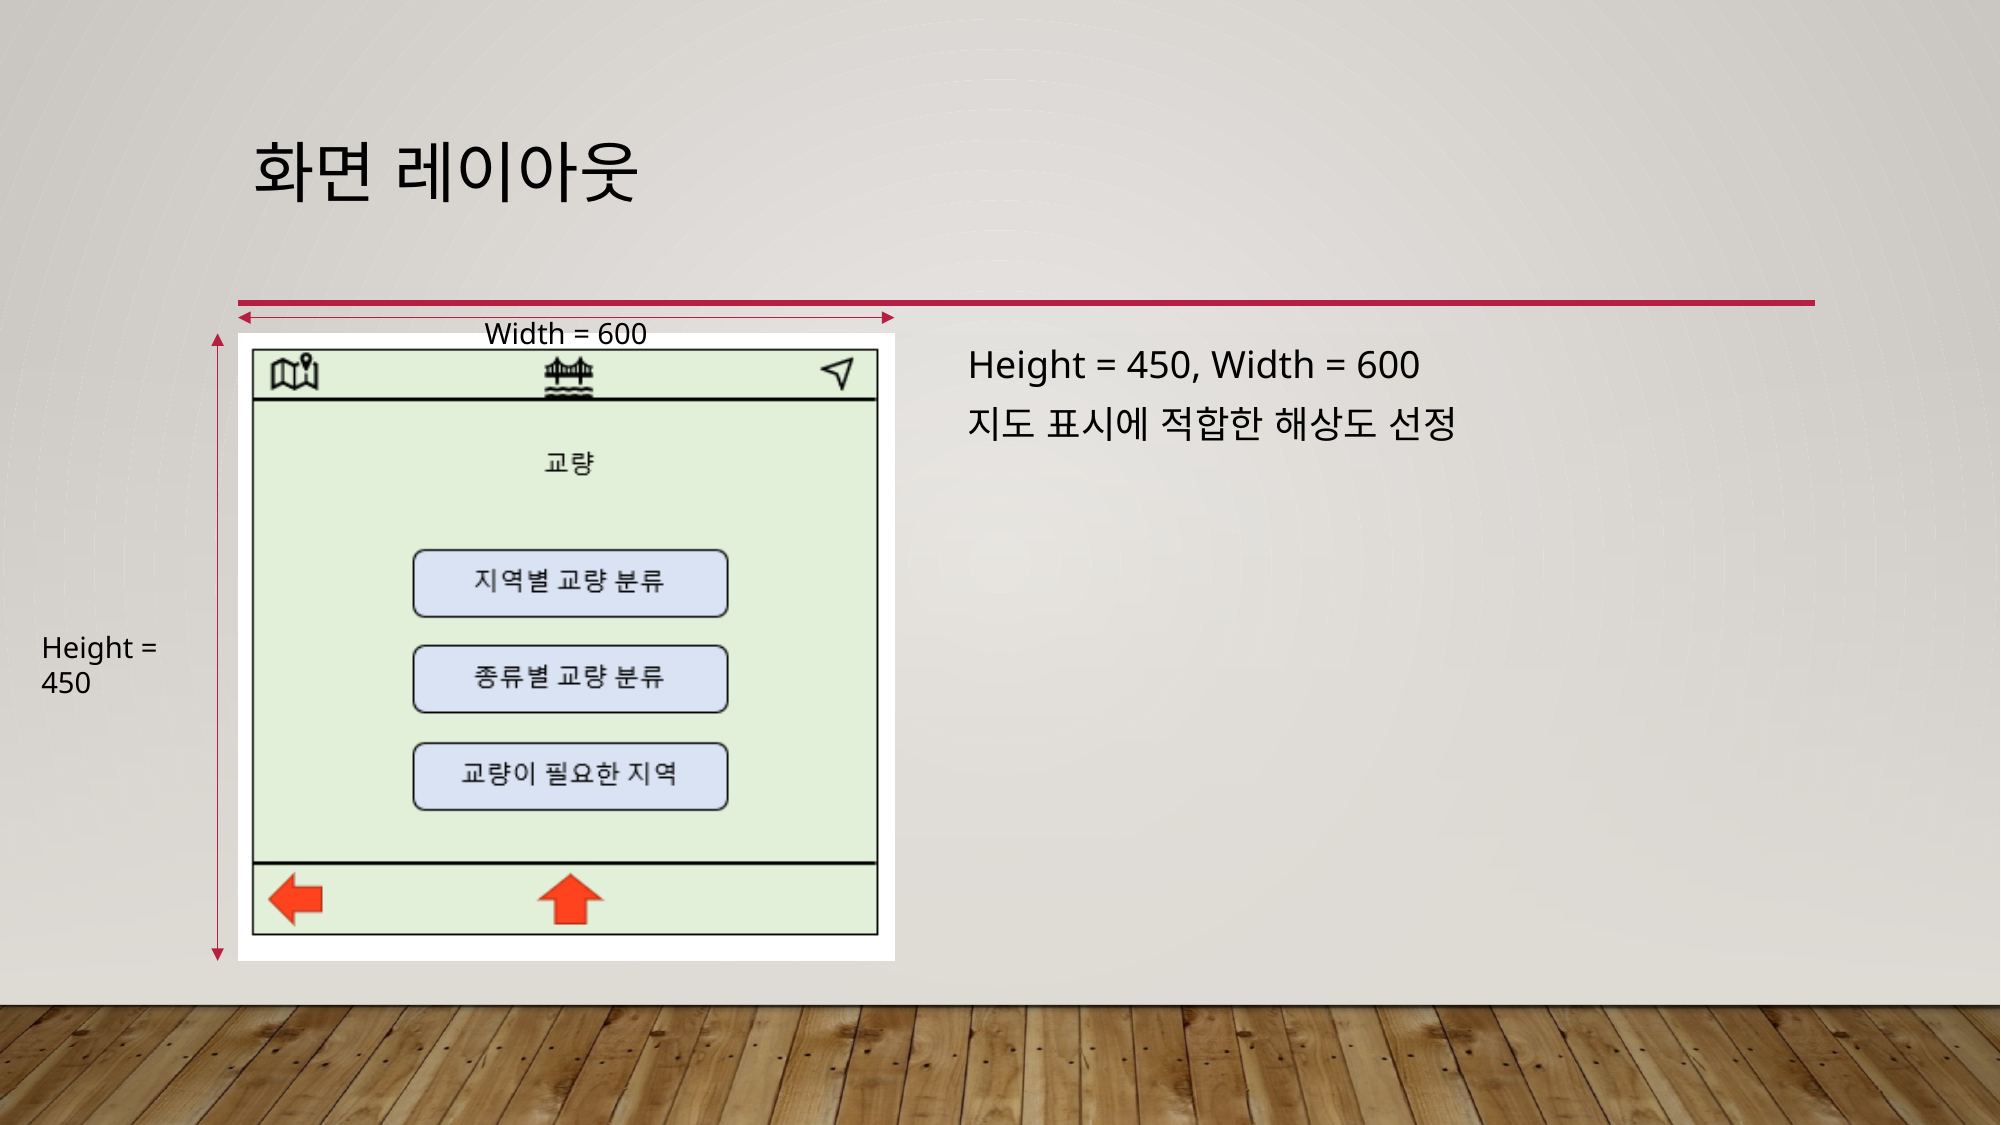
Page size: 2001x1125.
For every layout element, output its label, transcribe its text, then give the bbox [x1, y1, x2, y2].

text_box 지도 표시에 적합한 해상도 선정 [952, 394, 1610, 454]
text_box Height = 450, Width = 600 [952, 333, 1610, 394]
picture [0, 1005, 2000, 1125]
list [237, 333, 895, 962]
text_box Width = 600 [469, 308, 663, 317]
title 화면 레이아웃 [238, 131, 1814, 305]
text_box Height = 450 [26, 621, 217, 707]
text_box Width = 600 [469, 318, 663, 333]
text_box Height = 450 [218, 621, 228, 707]
